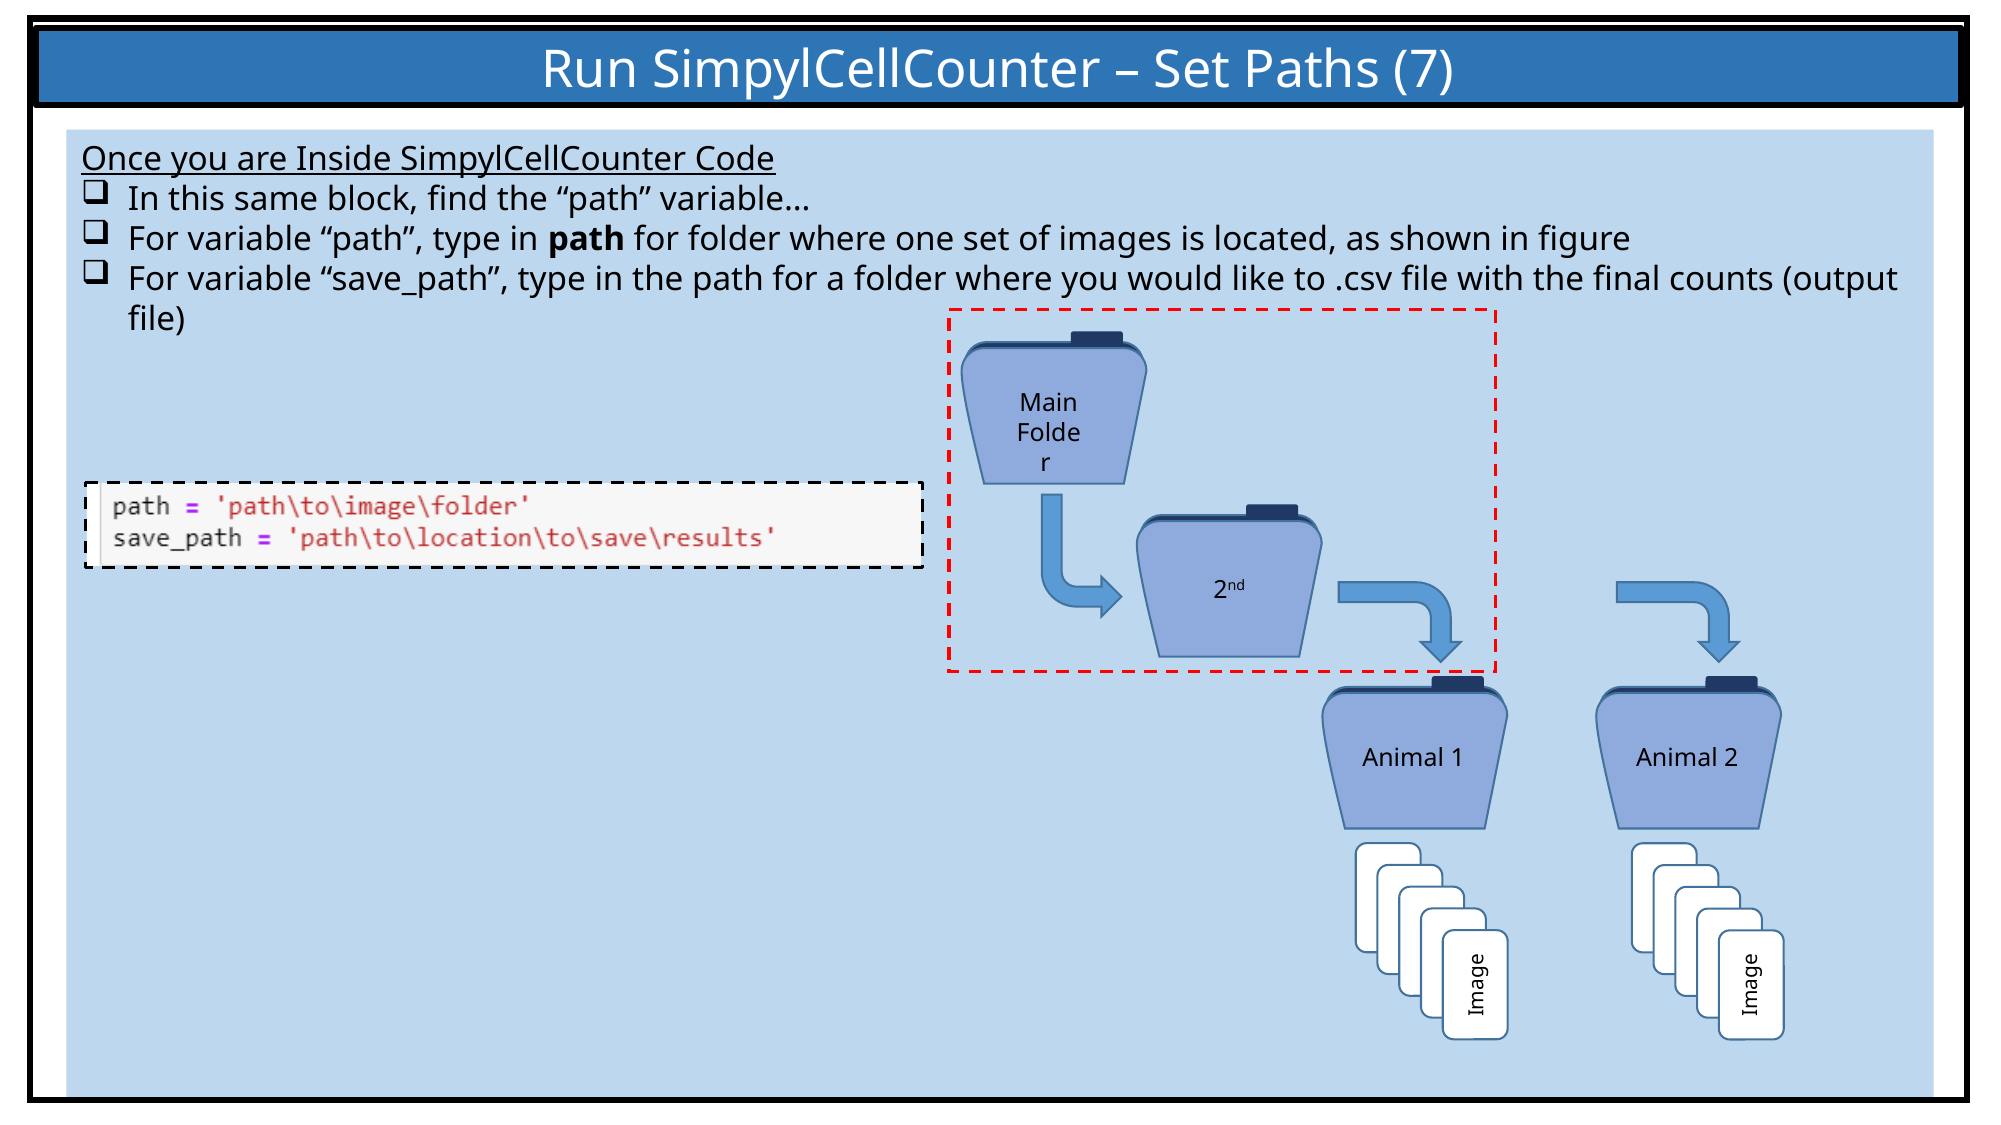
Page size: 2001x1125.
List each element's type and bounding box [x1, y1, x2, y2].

text_box [961, 331, 1784, 1040]
text_box [30, 18, 1968, 1100]
picture [86, 483, 922, 566]
